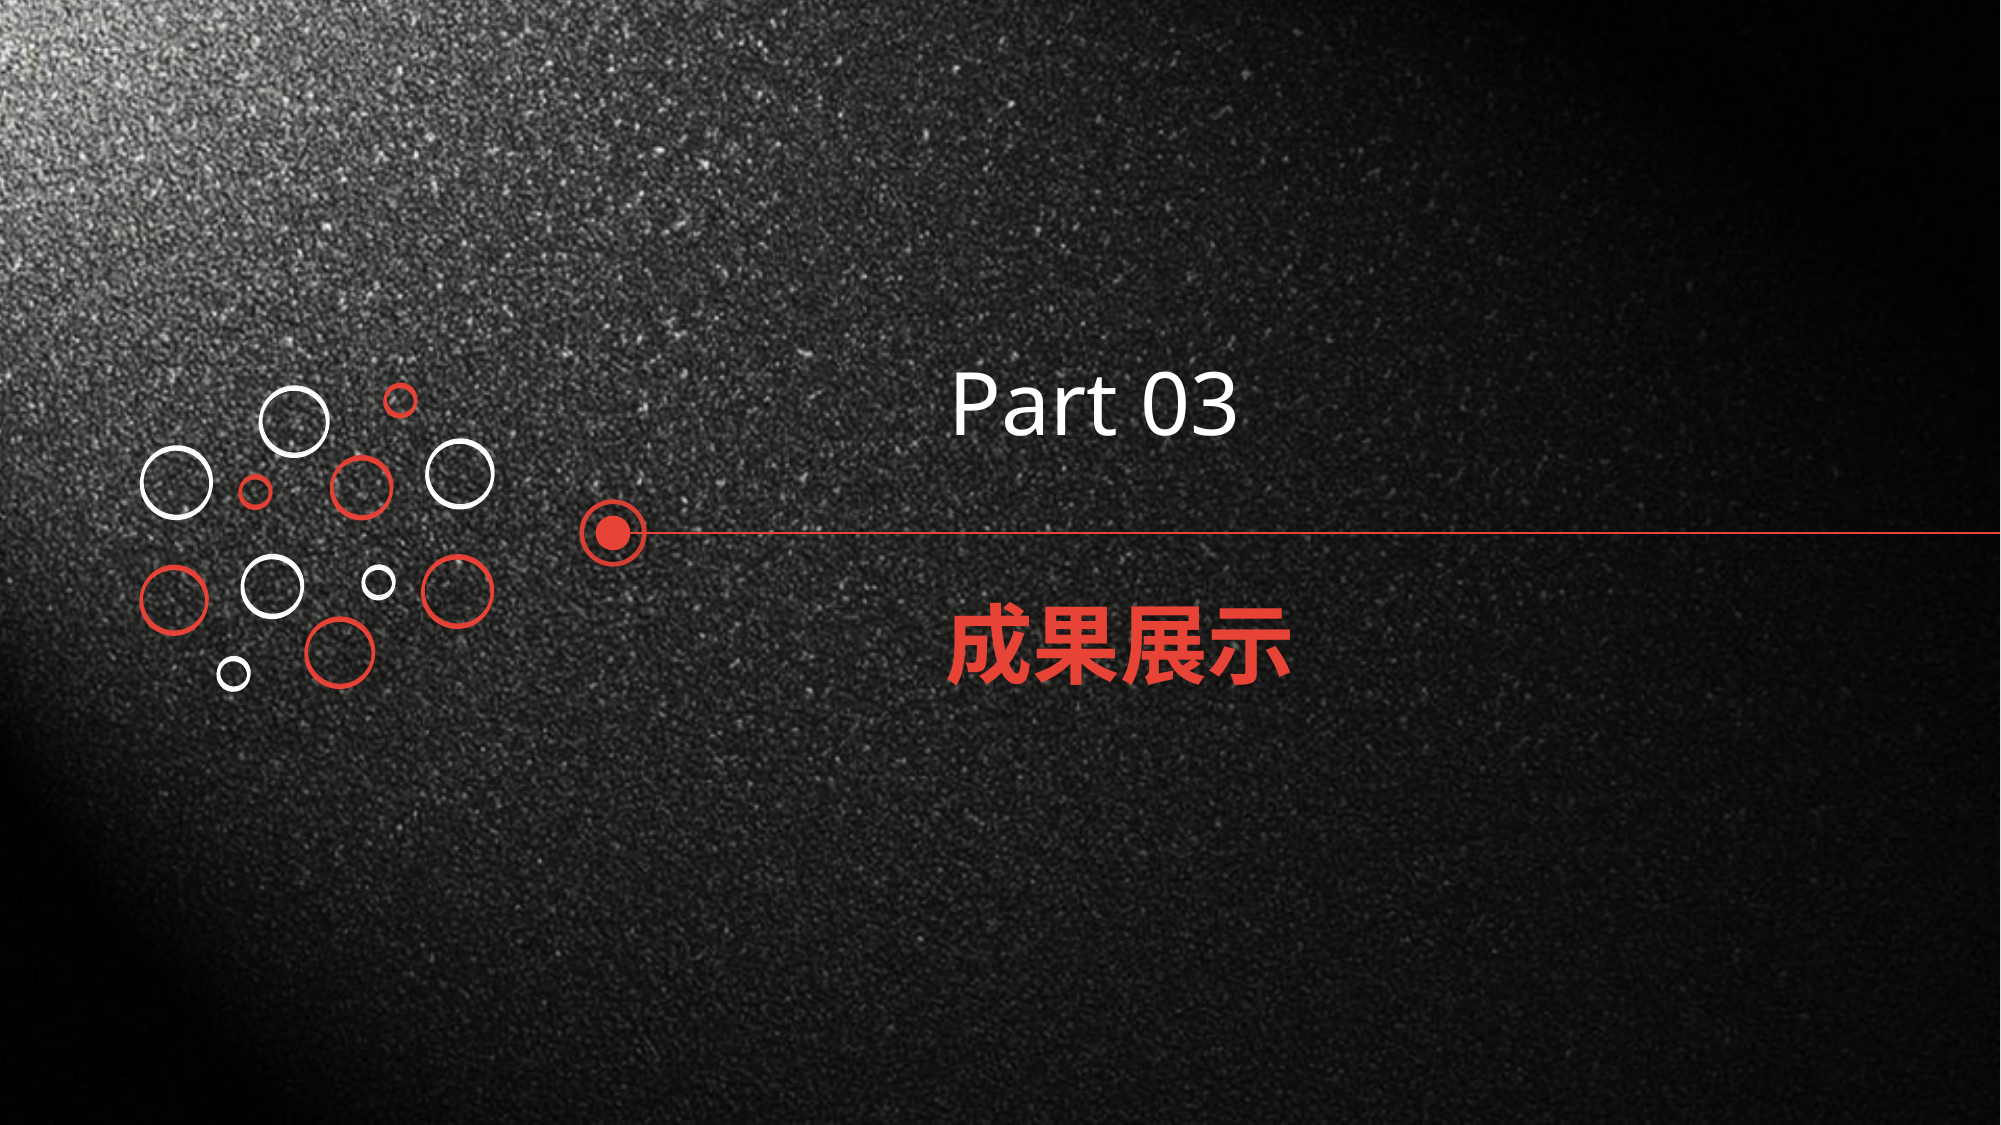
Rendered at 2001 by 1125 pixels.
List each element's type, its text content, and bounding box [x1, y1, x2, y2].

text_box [581, 501, 645, 565]
text_box Part 03 [933, 340, 1256, 461]
picture [0, 0, 2001, 1125]
text_box 成果展示 [930, 582, 1311, 703]
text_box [140, 386, 493, 691]
